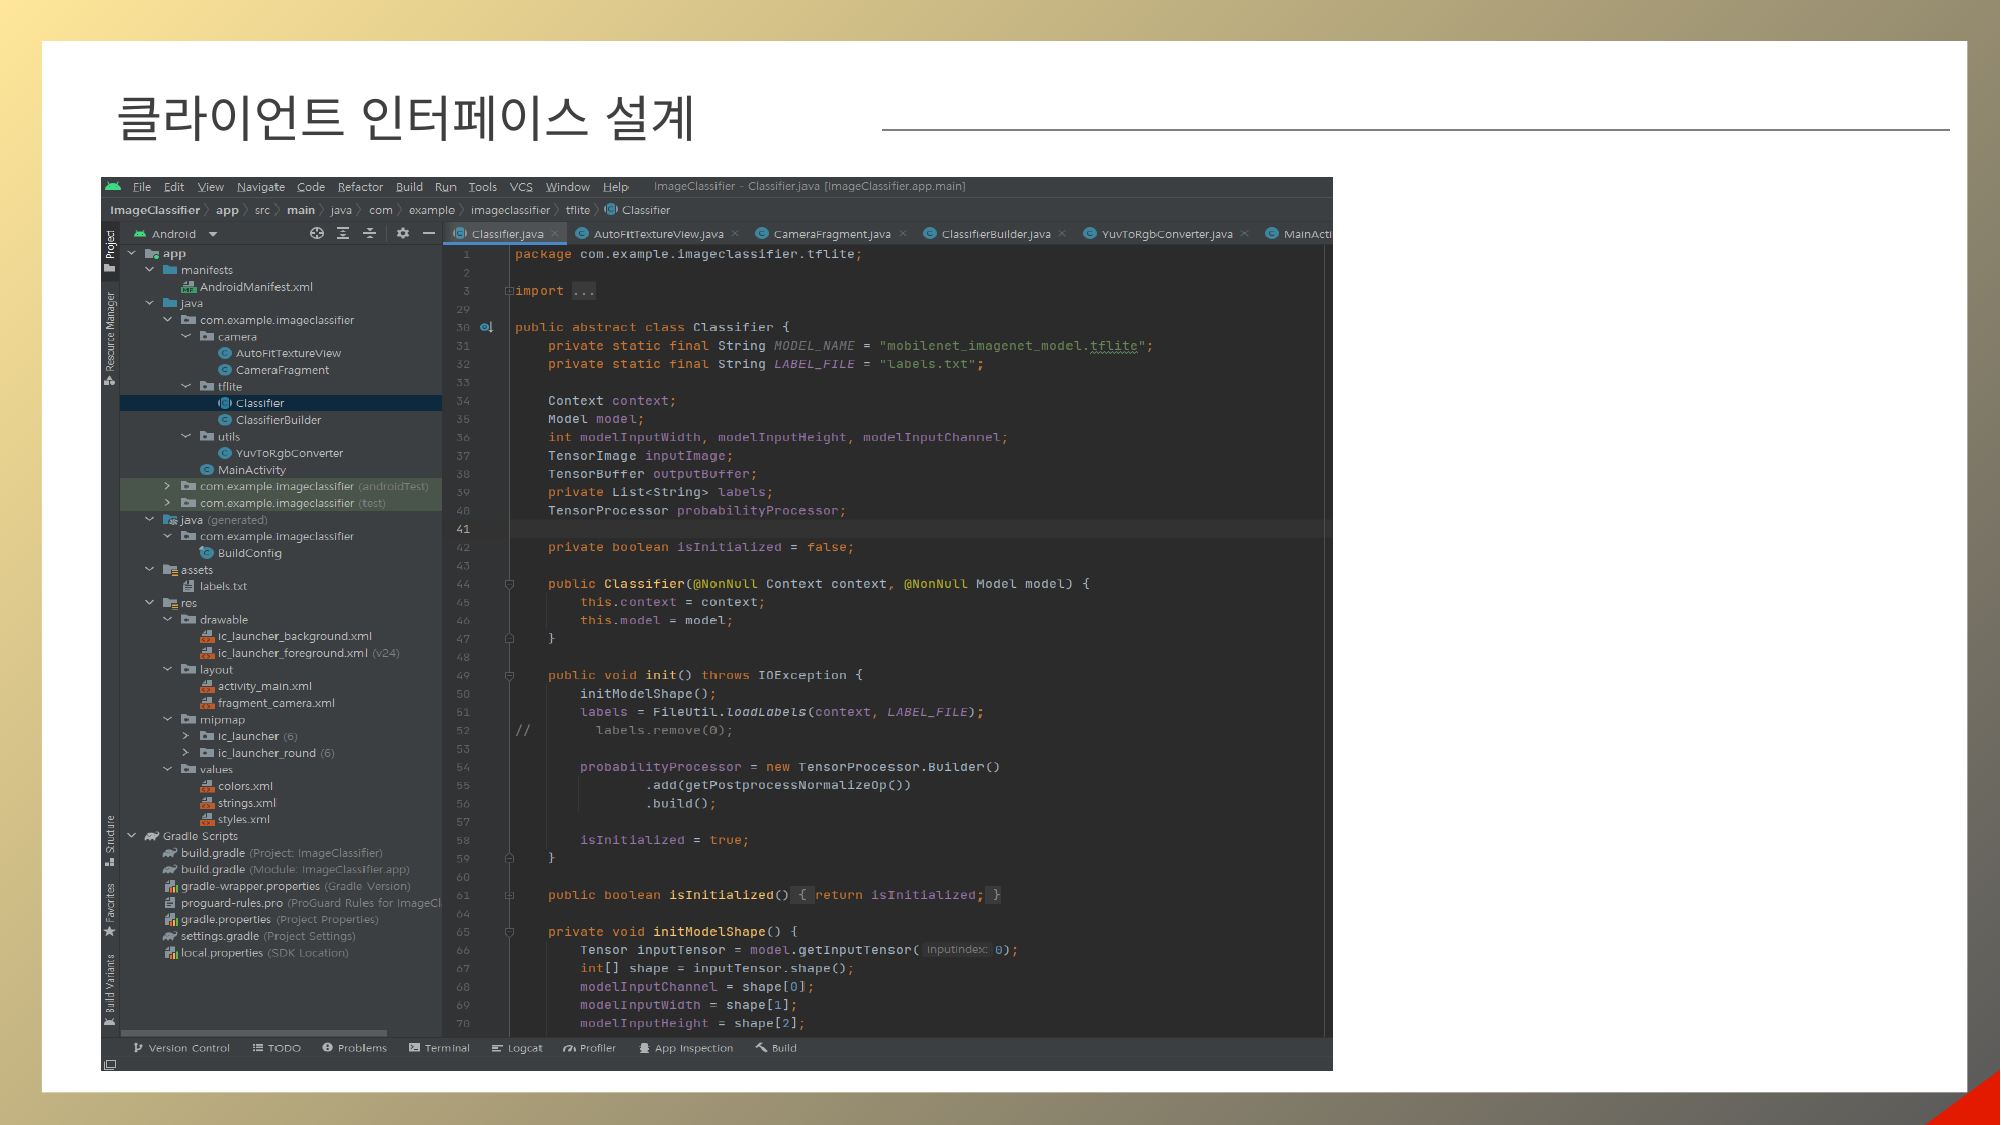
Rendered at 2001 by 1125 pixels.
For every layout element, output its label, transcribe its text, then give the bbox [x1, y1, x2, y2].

text_box [41, 41, 1968, 1093]
text_box 클라이언트 인터페이스 설계 [101, 79, 764, 155]
picture [100, 177, 1333, 1071]
